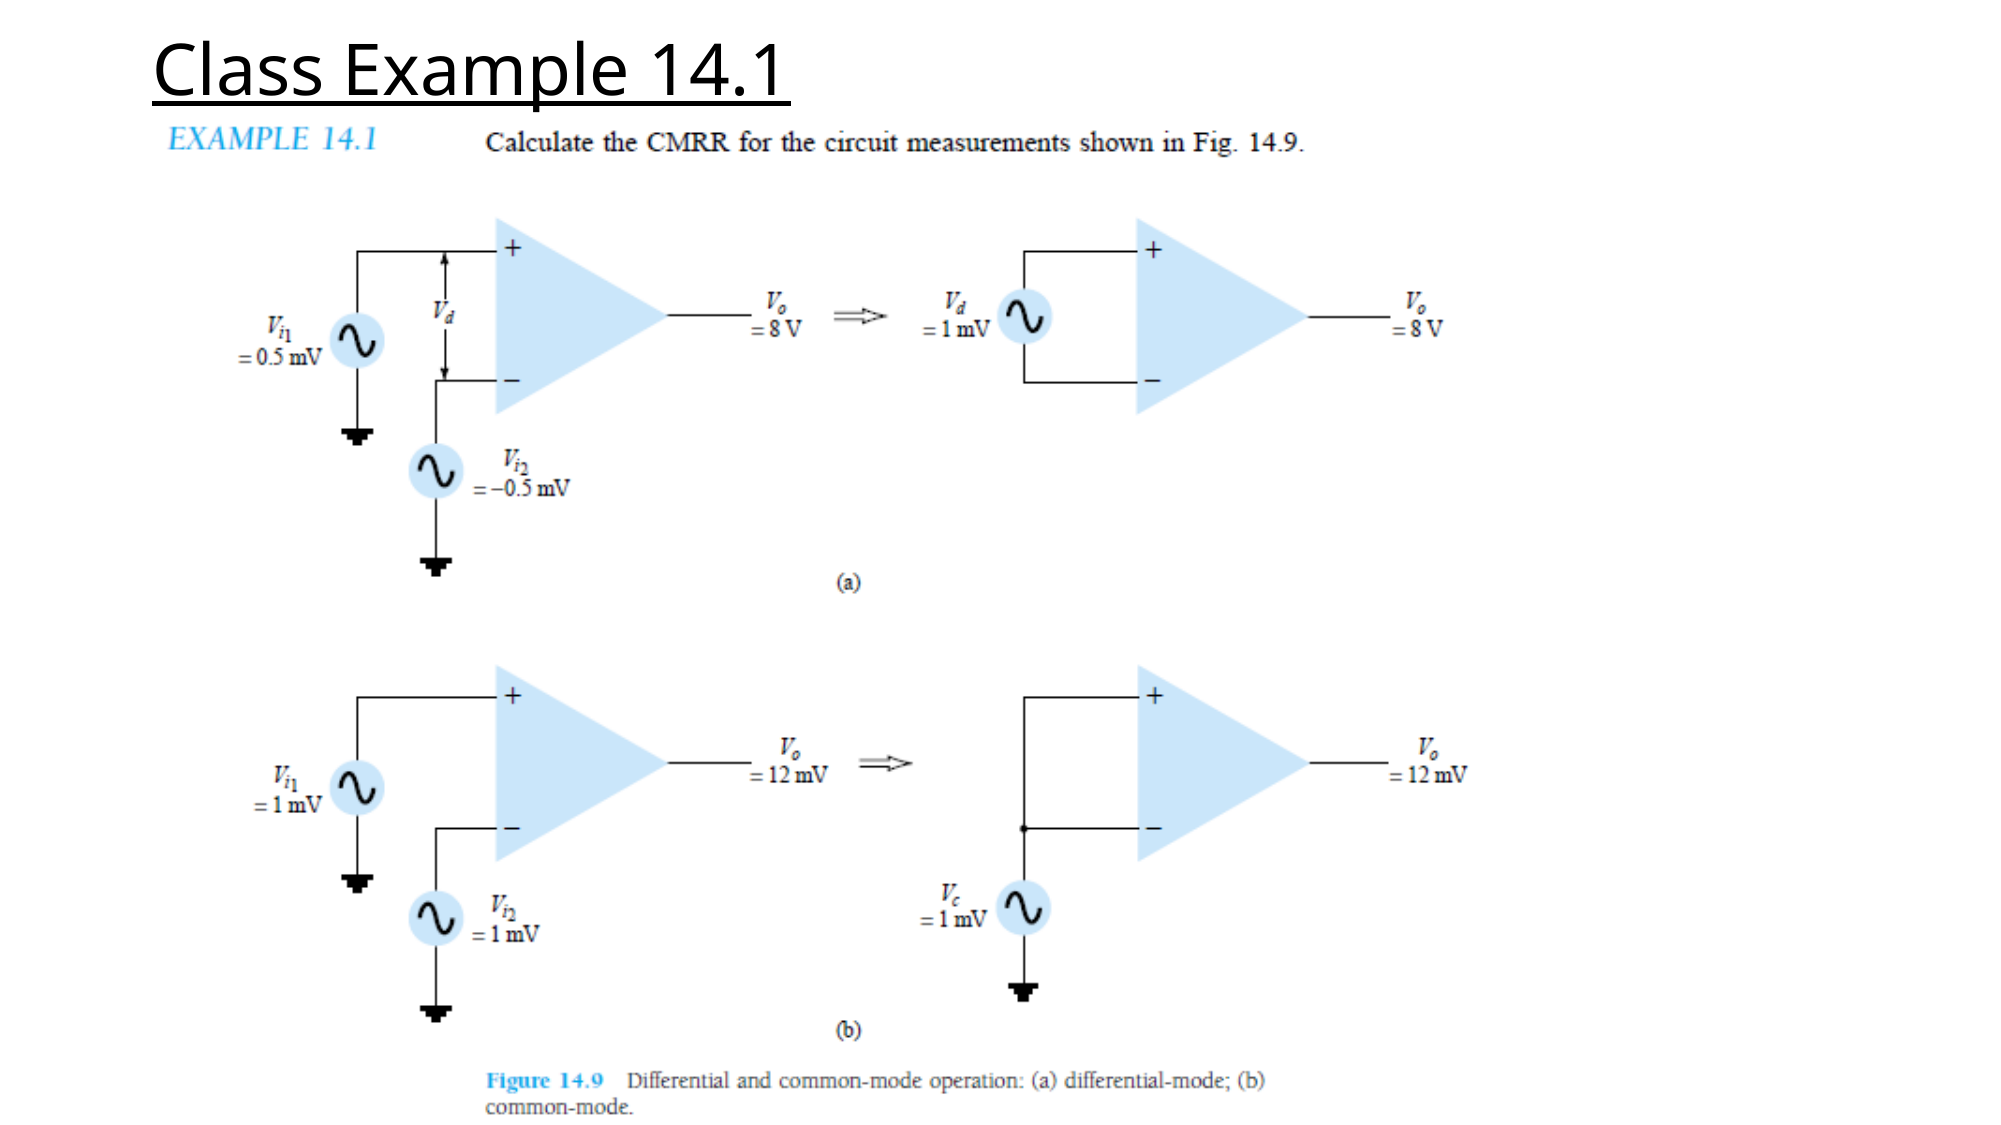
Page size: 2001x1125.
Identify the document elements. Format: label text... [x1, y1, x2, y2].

picture [162, 118, 1477, 1124]
title Class Example 14.1 [137, 25, 1863, 119]
